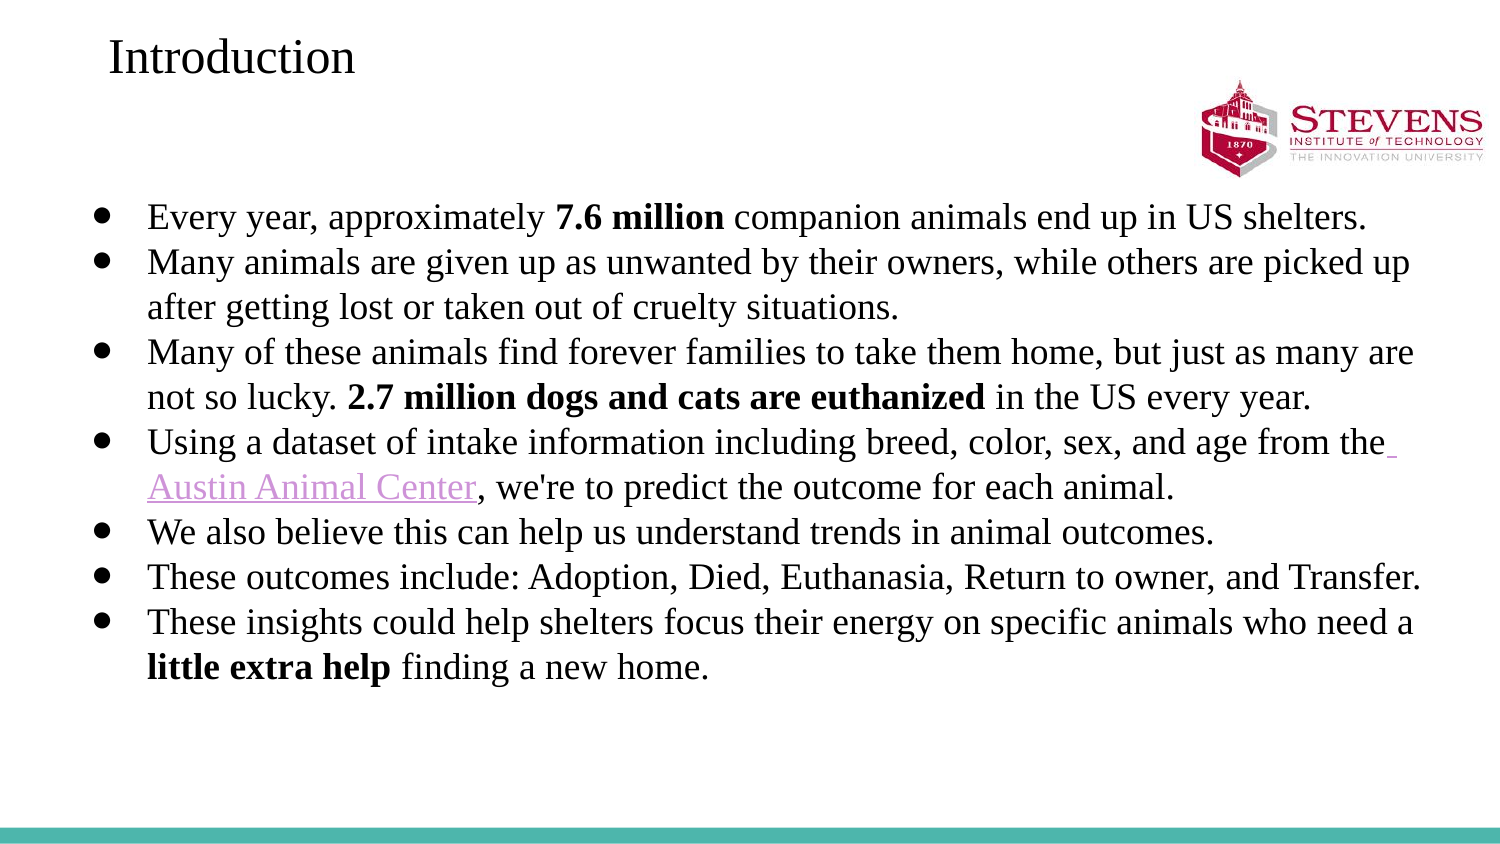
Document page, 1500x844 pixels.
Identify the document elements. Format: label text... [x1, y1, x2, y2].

picture [1194, 12, 1489, 252]
text_box Every year, approximately 7.6 million companion animals end up in US shelters. Many animals are given up as unwanted by their owners, while others are picked up after getting lost or taken out of cruelty situations. Many of these animals find forever families to take them home, but just as many are not so lucky. 2.7 million dogs and cats are euthanized in the US every year. Using a dataset of intake information including breed, color, sex, and age from the Austin Animal Center, we're to predict the outcome for each animal. We also believe this can help us understand trends in animal outcomes. These outcomes include: Adoption, Died, Euthanasia, Return to owner, and Transfer. These insights could help shelters focus their energy on specific animals who need a little extra help finding a new home. [57, 176, 1471, 844]
text_box Introduction [93, 8, 1435, 81]
